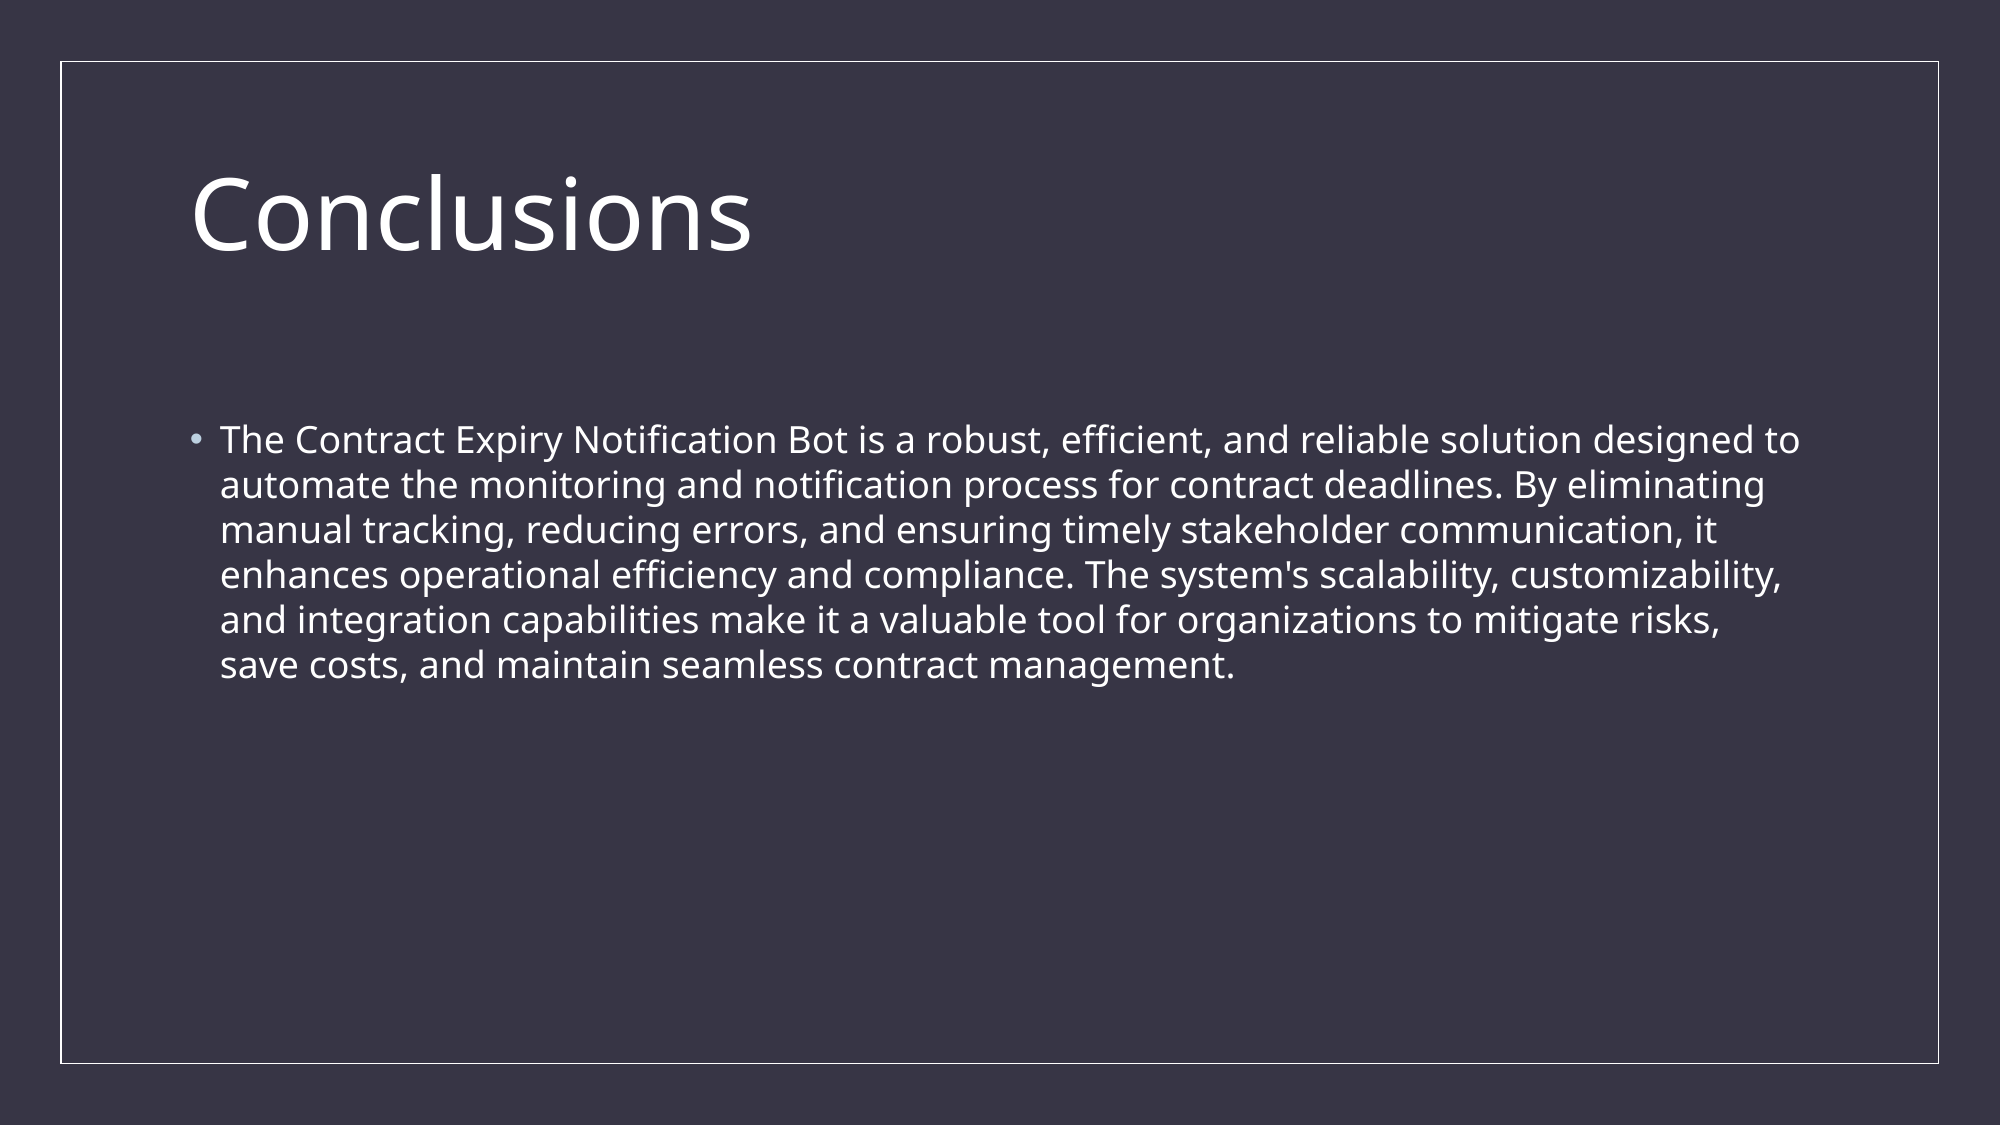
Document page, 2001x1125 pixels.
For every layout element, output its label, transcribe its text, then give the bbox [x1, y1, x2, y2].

title Conclusions [174, 105, 1825, 331]
list The Contract Expiry Notification Bot is a robust, efficient, and reliable solution designed to automate the monitoring and notification process for contract deadlines. By eliminating manual tracking, reducing errors, and ensuring timely stakeholder communication, it enhances operational efficiency and compliance. The system's scalability, customizability, and integration capabilities make it a valuable tool for organizations to mitigate risks, save costs, and maintain seamless contract management. [174, 345, 1825, 990]
